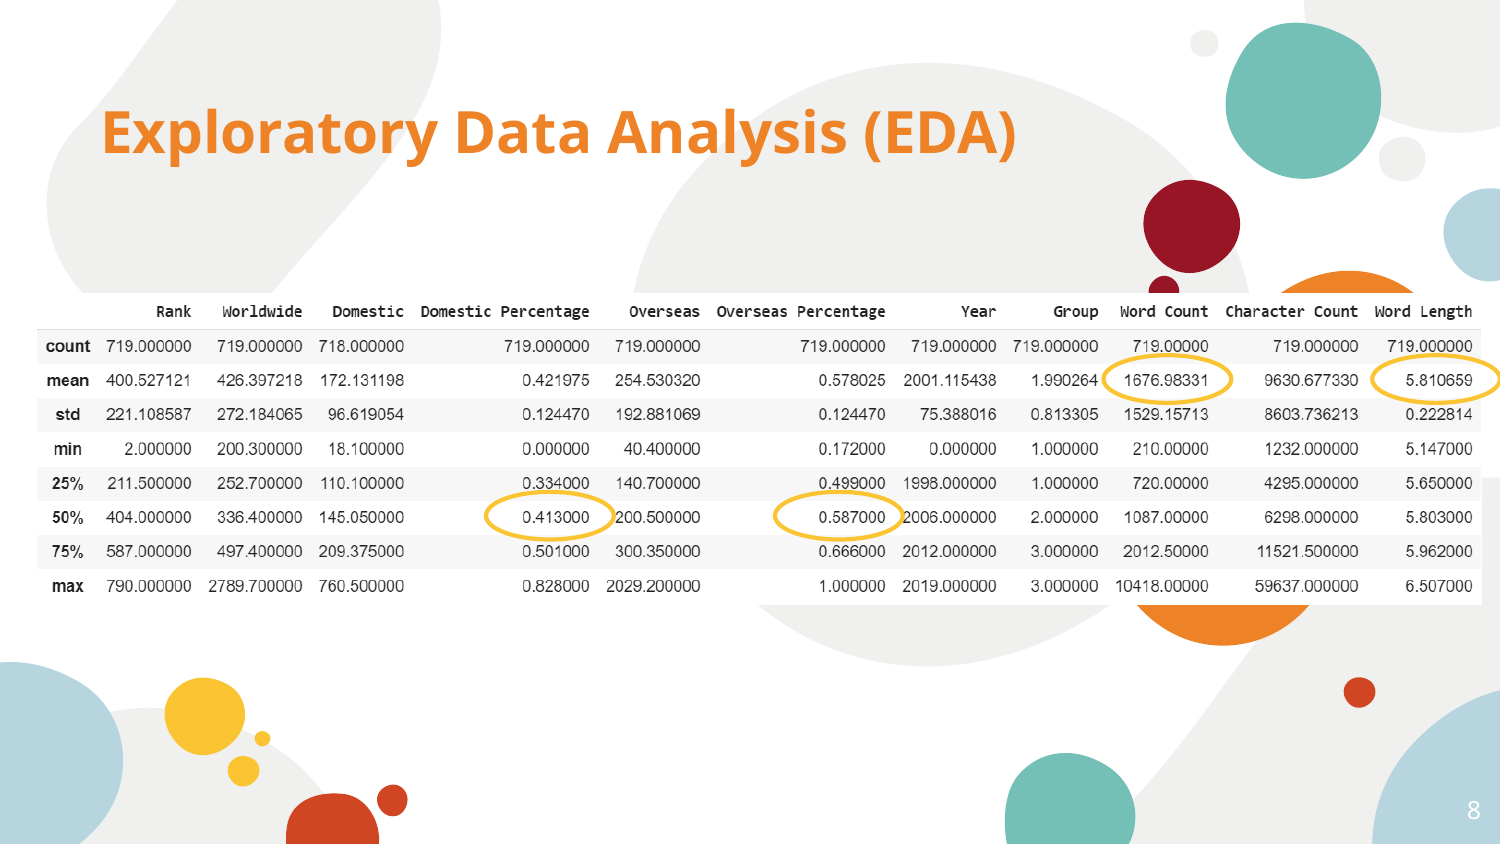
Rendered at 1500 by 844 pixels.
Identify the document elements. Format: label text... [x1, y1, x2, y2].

text_box [1486, 361, 1500, 397]
picture [32, 293, 1482, 605]
slide_number 8 [1391, 779, 1482, 844]
title Exploratory Data Analysis (EDA) [100, 60, 1067, 166]
